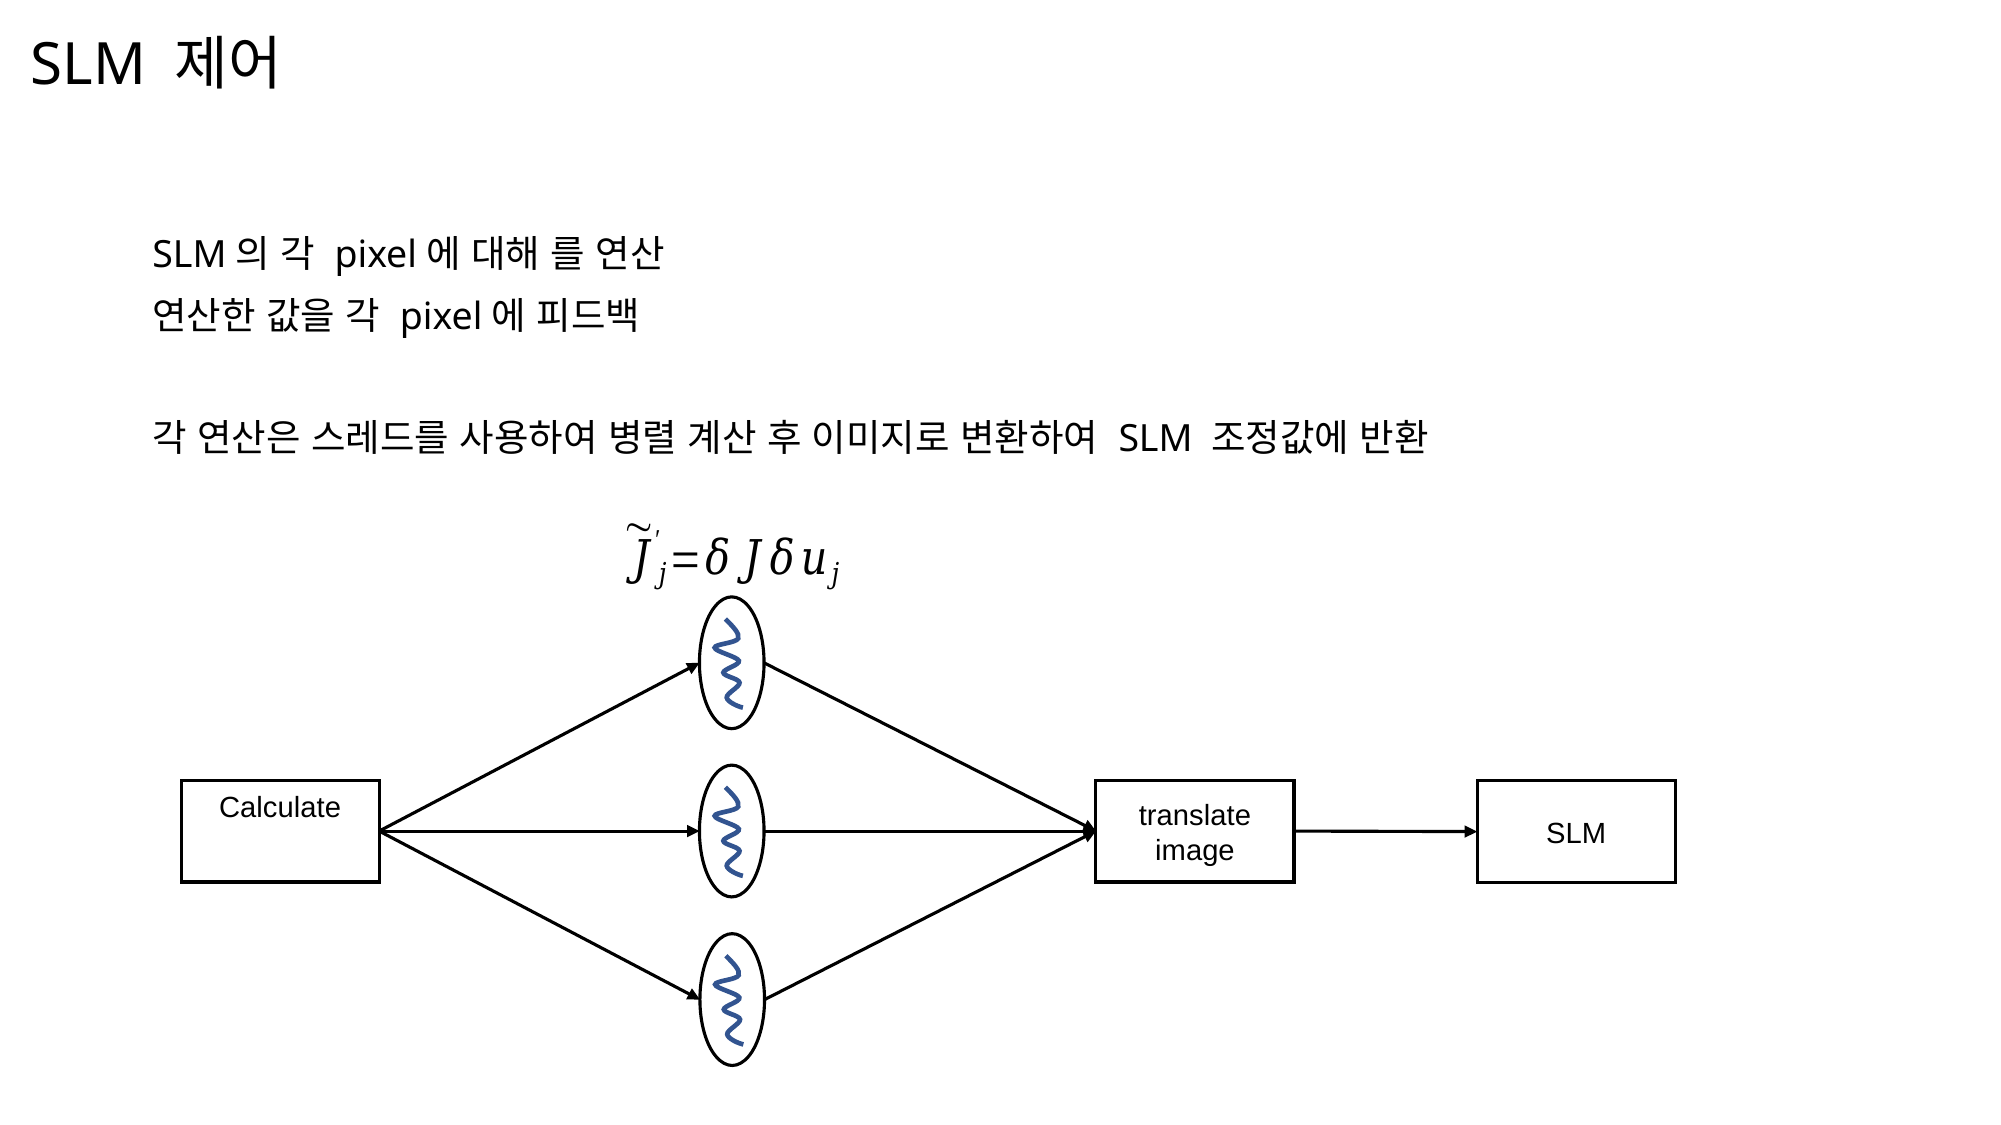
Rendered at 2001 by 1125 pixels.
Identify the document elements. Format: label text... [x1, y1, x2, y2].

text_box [379, 662, 700, 830]
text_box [700, 765, 764, 897]
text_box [764, 662, 1096, 830]
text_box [699, 596, 765, 729]
text_box SLM [1476, 780, 1676, 884]
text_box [699, 933, 765, 1066]
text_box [379, 830, 700, 1000]
title SLM 제어 [15, 22, 700, 109]
text_box translate image [1096, 779, 1295, 883]
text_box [764, 830, 1096, 1000]
